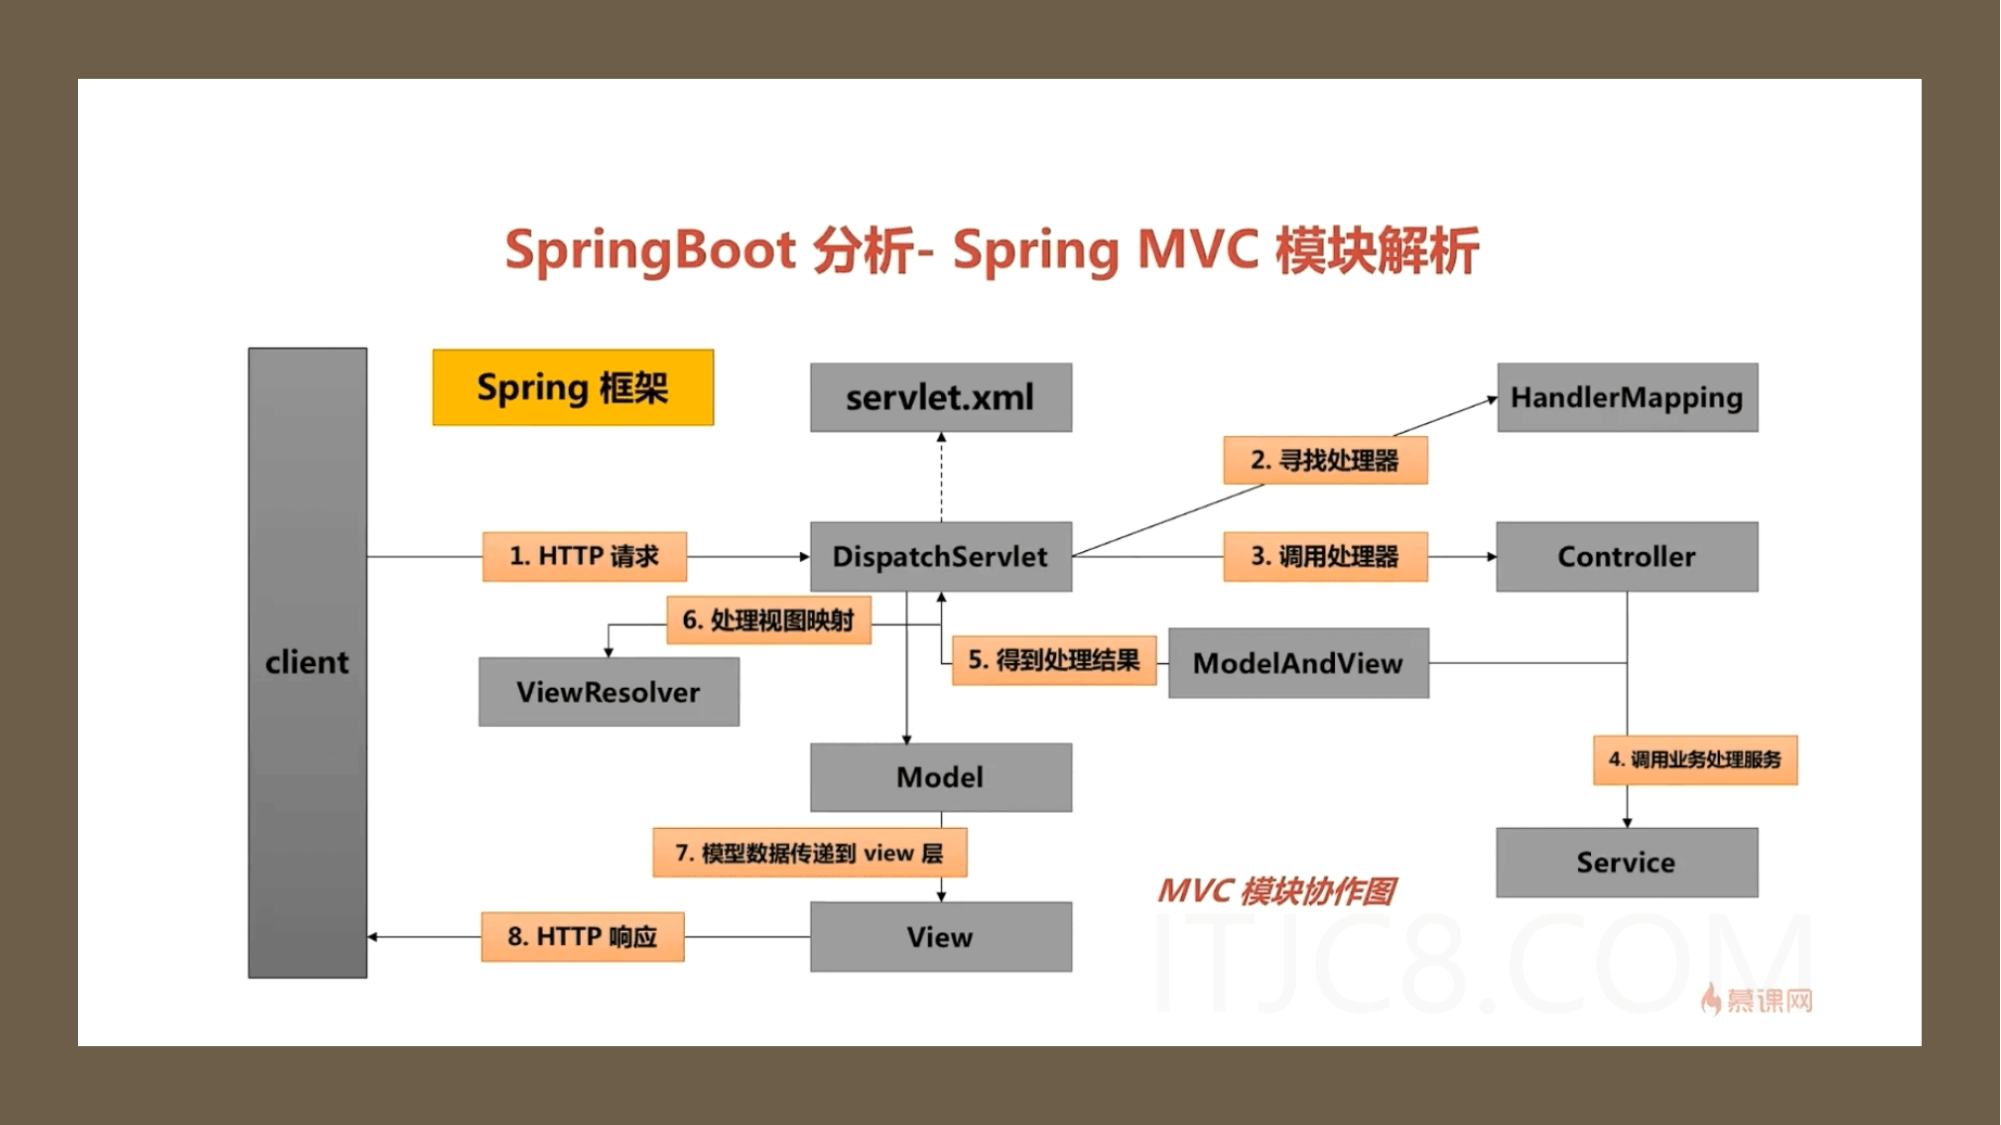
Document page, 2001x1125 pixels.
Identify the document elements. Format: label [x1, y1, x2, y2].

text_box [77, 78, 1923, 1047]
list [187, 105, 1813, 1020]
text_box [0, 0, 2000, 1125]
